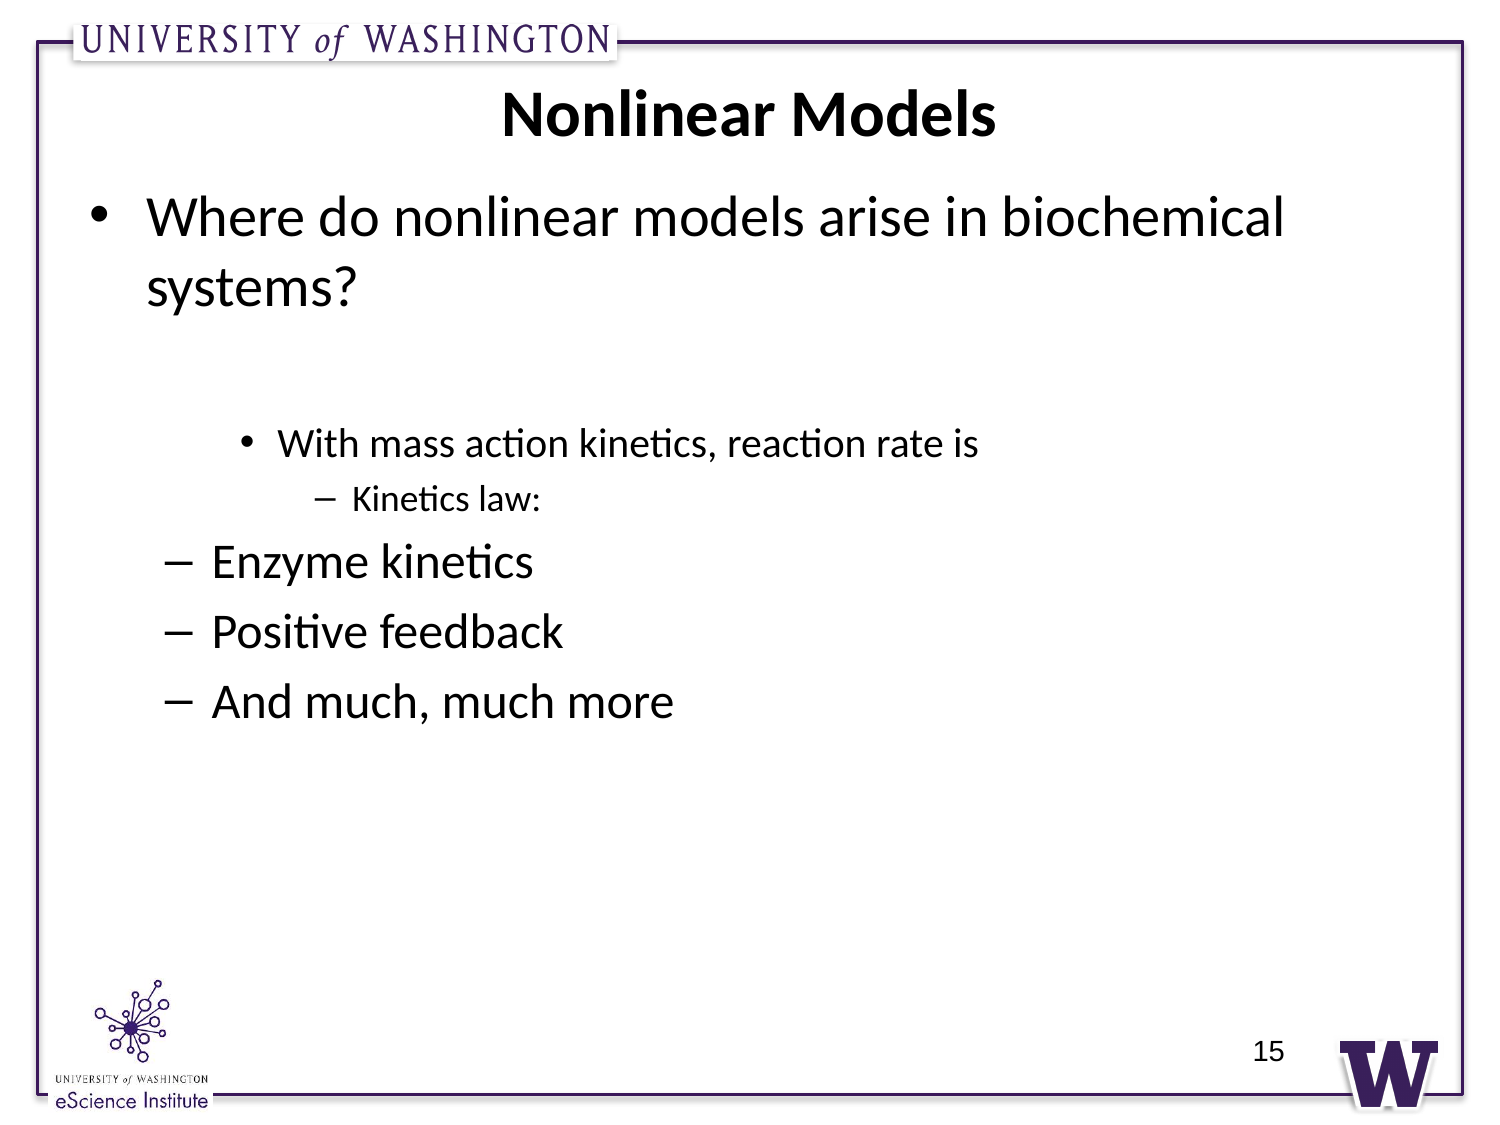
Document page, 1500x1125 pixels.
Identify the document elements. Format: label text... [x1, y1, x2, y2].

title Nonlinear Models [75, 62, 1425, 200]
picture [81, 24, 609, 61]
picture [48, 978, 213, 1113]
picture [1340, 1041, 1438, 1107]
slide_number 15 [1237, 1025, 1325, 1085]
